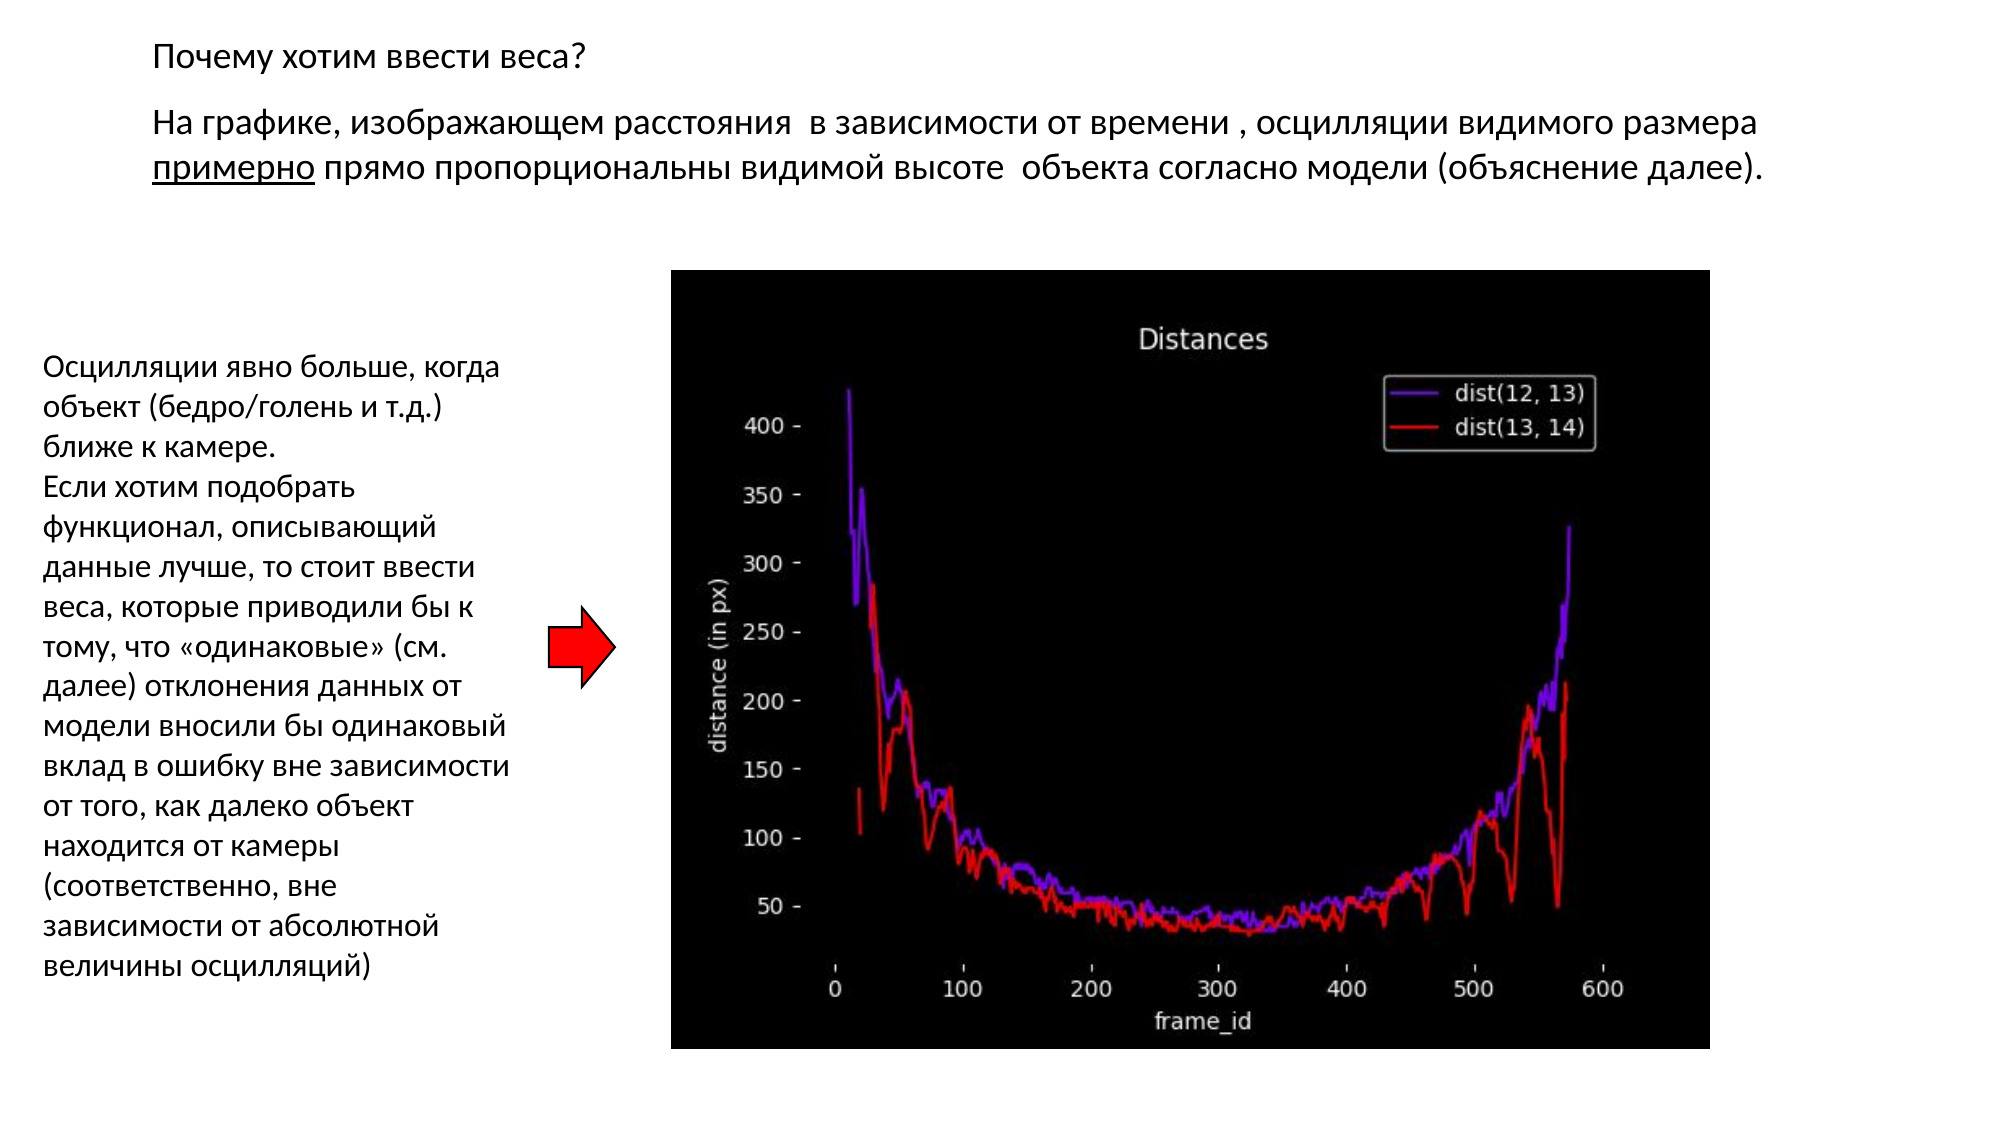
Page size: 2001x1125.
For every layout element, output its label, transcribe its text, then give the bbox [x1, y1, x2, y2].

text_box [547, 604, 617, 690]
picture [671, 270, 1710, 1049]
text_box Осцилляции явно больше, когда объект (бедро/голень и т.д.) ближе к камере. Если хотим подобрать функционал, описывающий данные лучше, то стоит ввести веса, которые приводили бы к тому, что «одинаковые» (см. далее) отклонения данных от модели вносили бы одинаковый вклад в ошибку вне зависимости от того, как далеко объект находится от камеры (соответственно, вне зависимости от абсолютной величины осцилляций) [28, 336, 536, 991]
